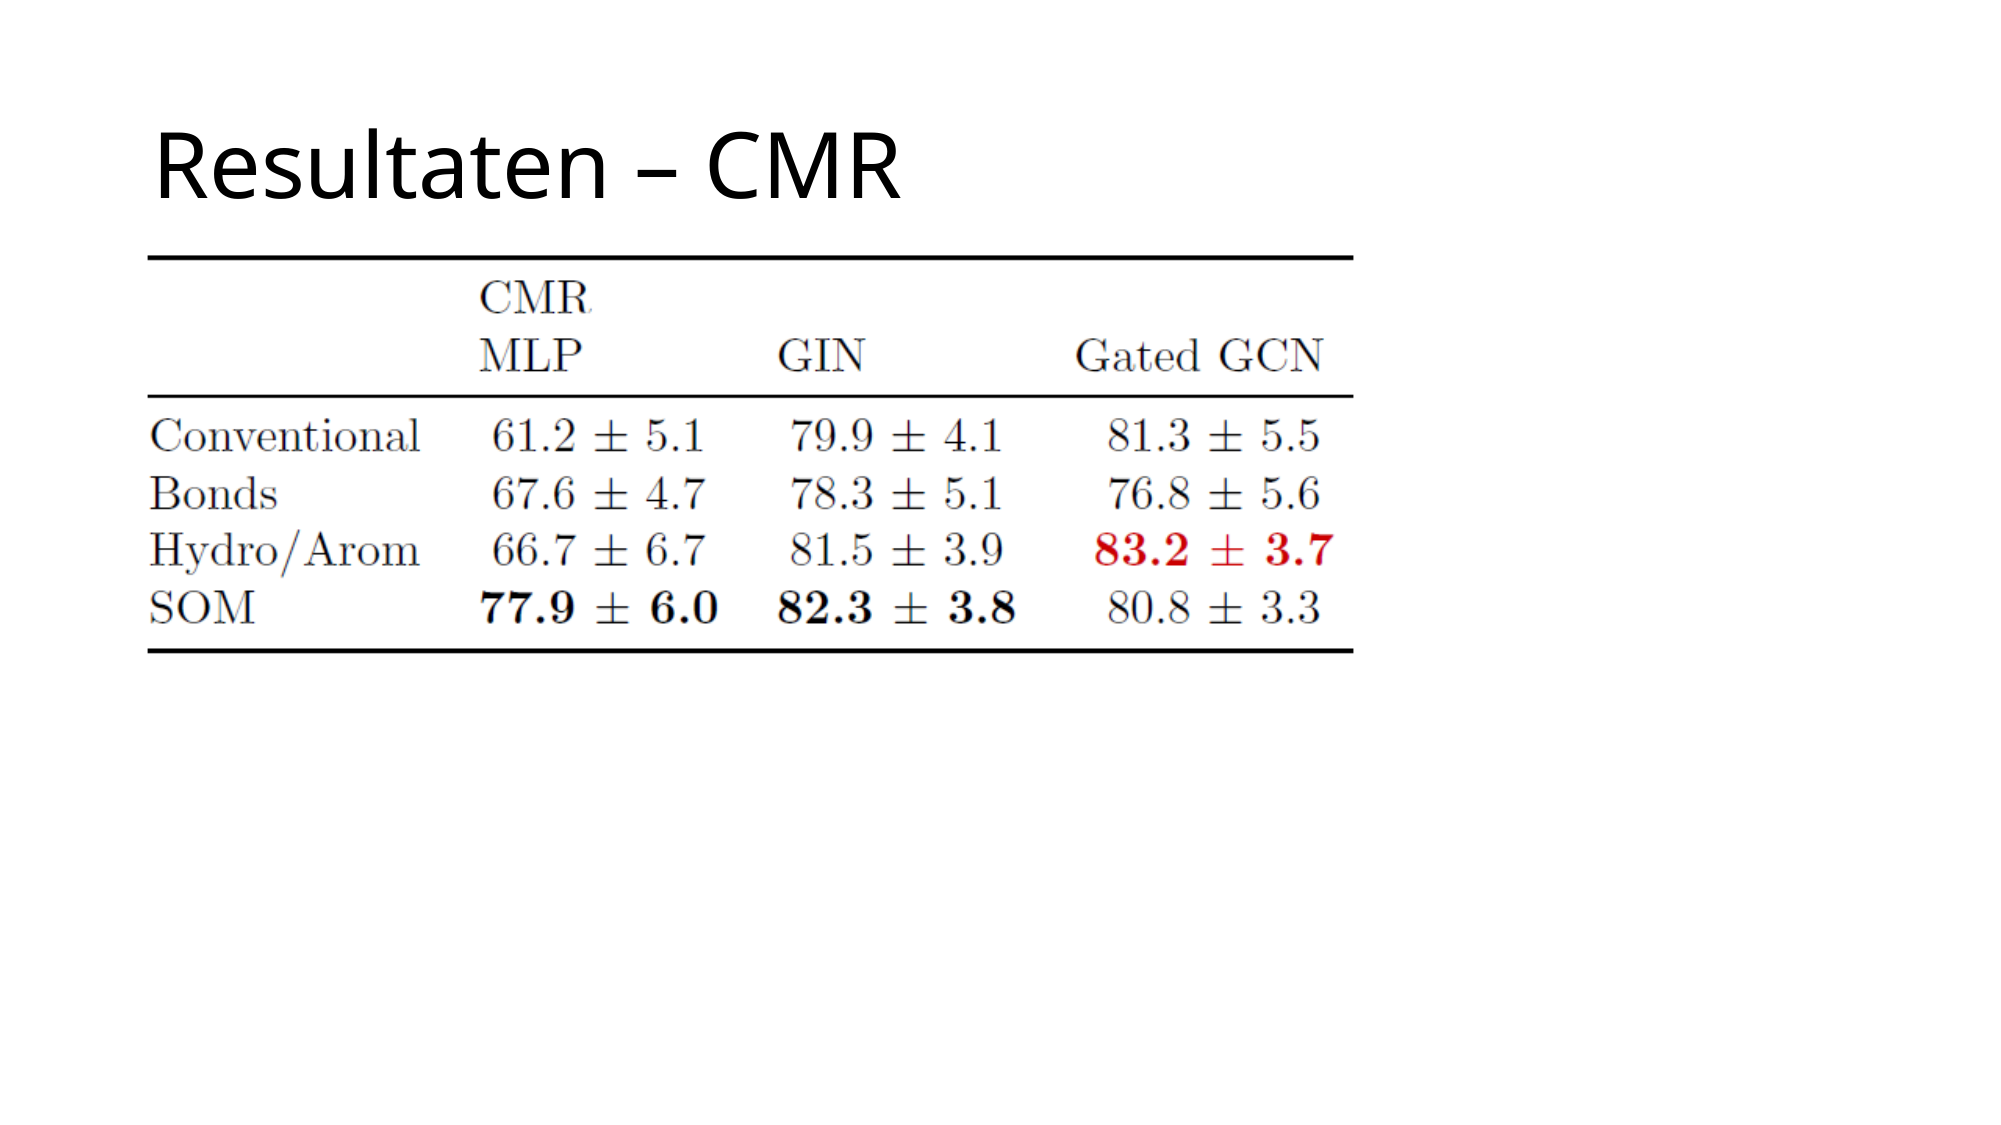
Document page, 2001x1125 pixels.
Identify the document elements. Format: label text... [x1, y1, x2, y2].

title Resultaten – CMR [137, 59, 1863, 278]
picture [137, 240, 1374, 666]
